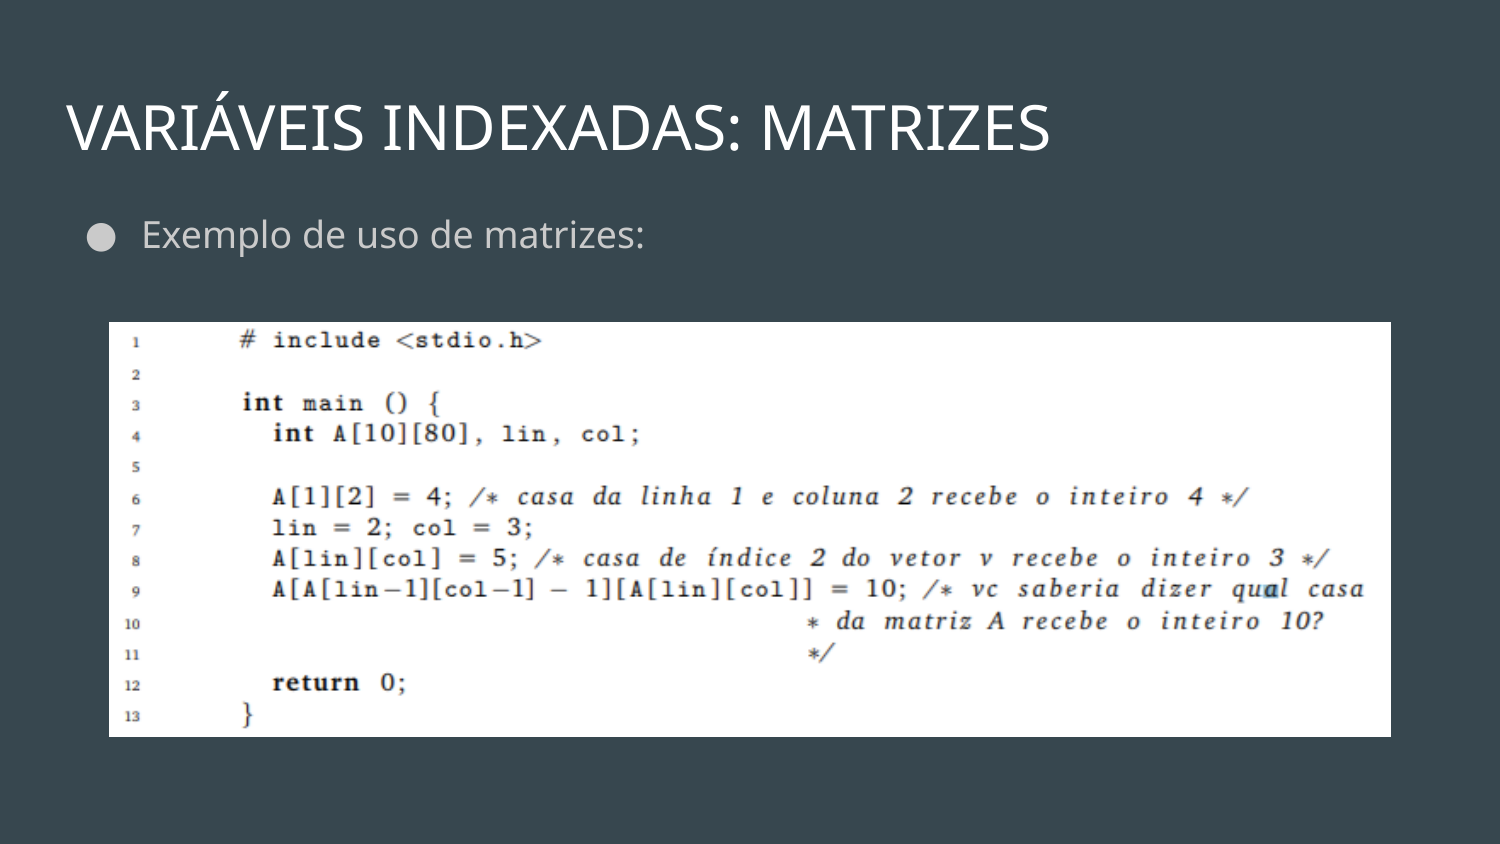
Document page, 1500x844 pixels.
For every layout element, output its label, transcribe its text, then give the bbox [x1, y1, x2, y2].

picture [108, 322, 1392, 737]
list Exemplo de uso de matrizes: [51, 189, 1449, 750]
title VARIÁVEIS INDEXADAS: MATRIZES [51, 72, 1449, 167]
